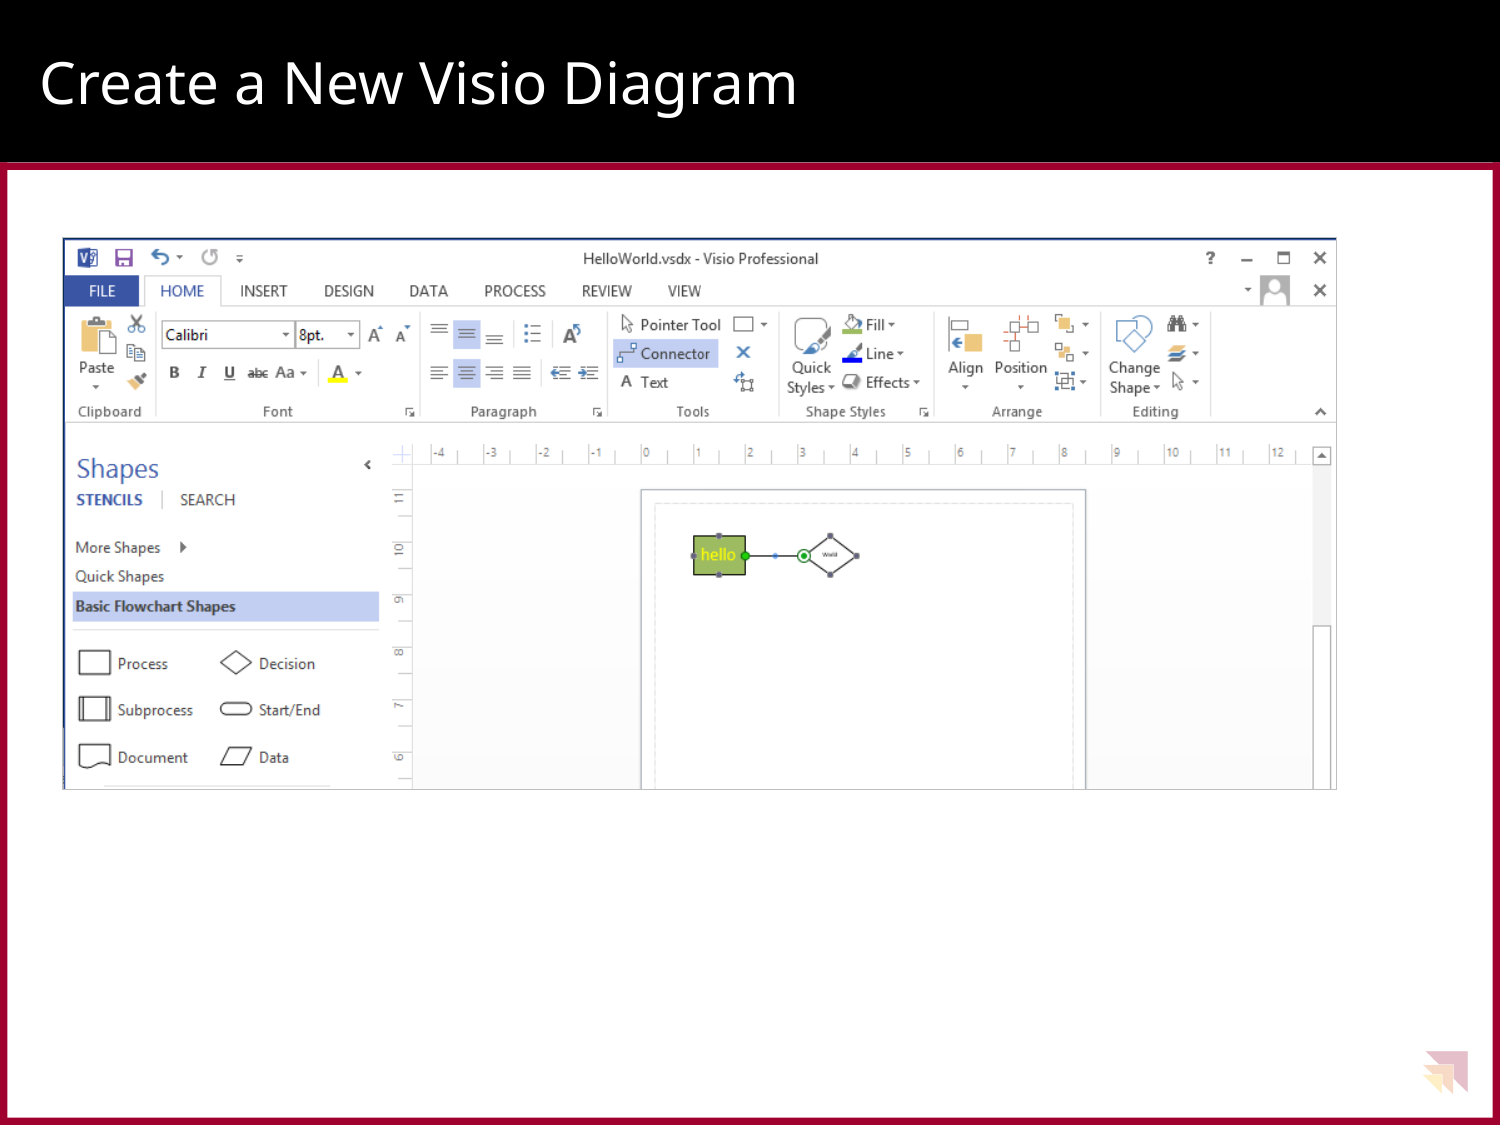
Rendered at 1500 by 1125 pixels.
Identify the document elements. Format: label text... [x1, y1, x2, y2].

picture [62, 237, 1337, 790]
title Create a New Visio Diagram [24, 12, 1438, 150]
